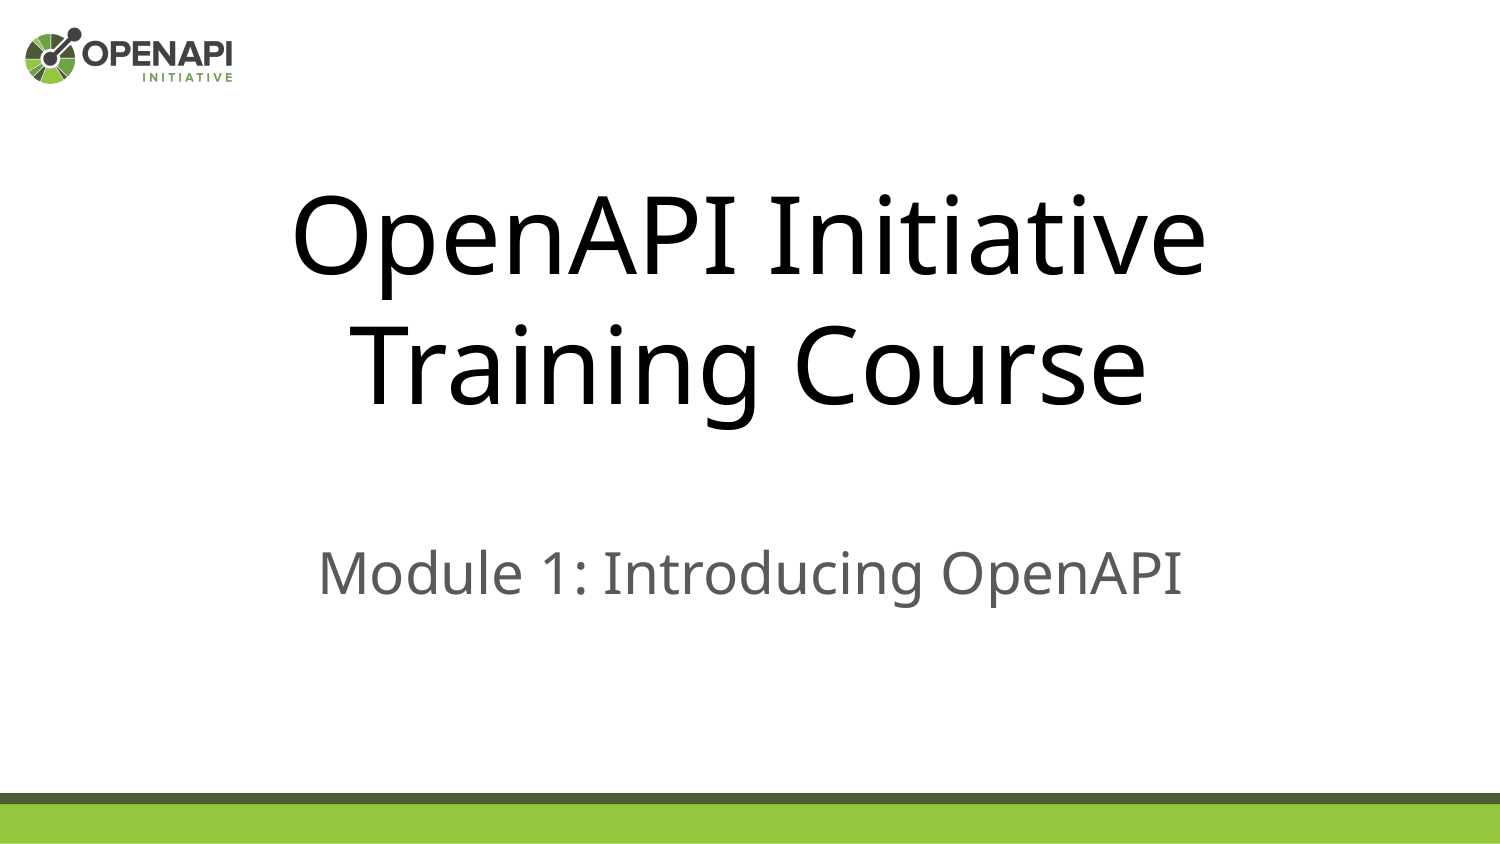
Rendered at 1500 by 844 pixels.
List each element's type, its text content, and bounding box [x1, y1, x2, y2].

subtitle Module 1: Introducing OpenAPI [51, 521, 1449, 652]
picture [21, 23, 236, 88]
title OpenAPI Initiative Training Course [51, 104, 1449, 441]
